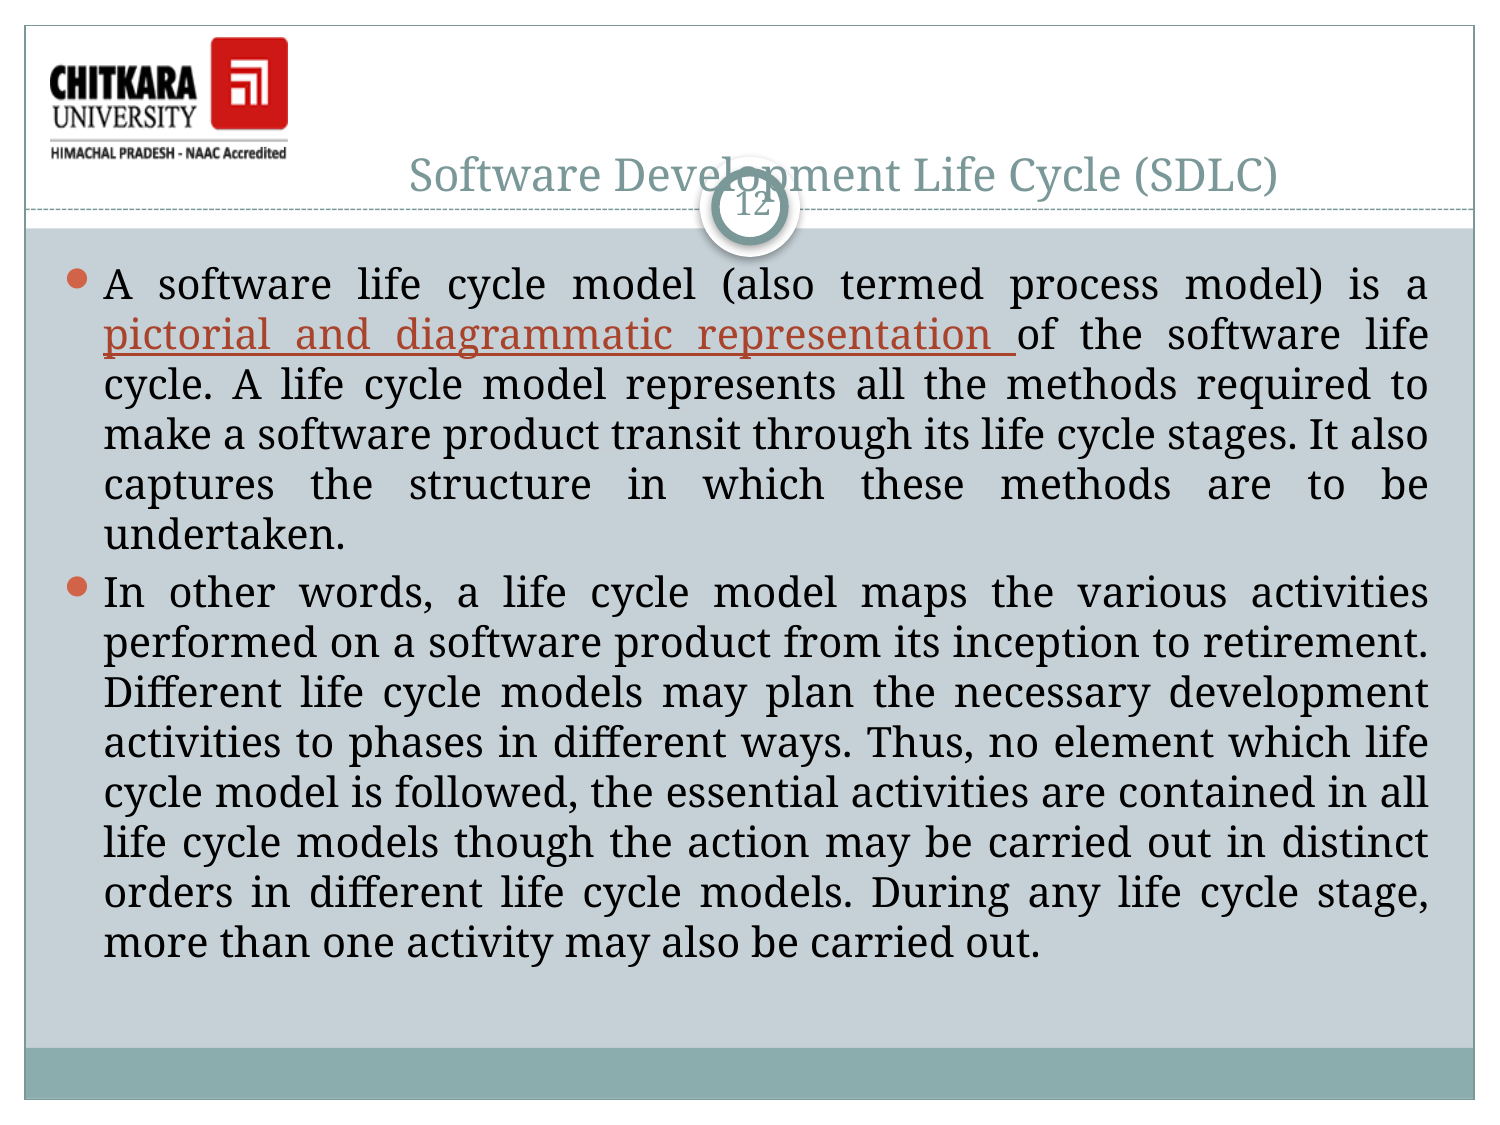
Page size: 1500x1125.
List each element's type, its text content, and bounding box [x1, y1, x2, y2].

title Software Development Life Cycle (SDLC) [50, 137, 1450, 262]
slide_number 12 [715, 168, 791, 241]
list A software life cycle model (also termed process model) is a pictorial and diagrammatic representation of the software life cycle. A life cycle model represents all the methods required to make a software product transit through its life cycle stages. It also captures the structure in which these methods are to be undertaken. In other words, a life cycle model maps the various activities performed on a software product from its inception to retirement. Different life cycle models may plan the necessary development activities to phases in different ways. Thus, no element which life cycle model is followed, the essential activities are contained in all life cycle models though the action may be carried out in distinct orders in different life cycle models. During any life cycle stage, more than one activity may also be carried out. [49, 250, 1445, 1001]
picture [49, 37, 288, 163]
